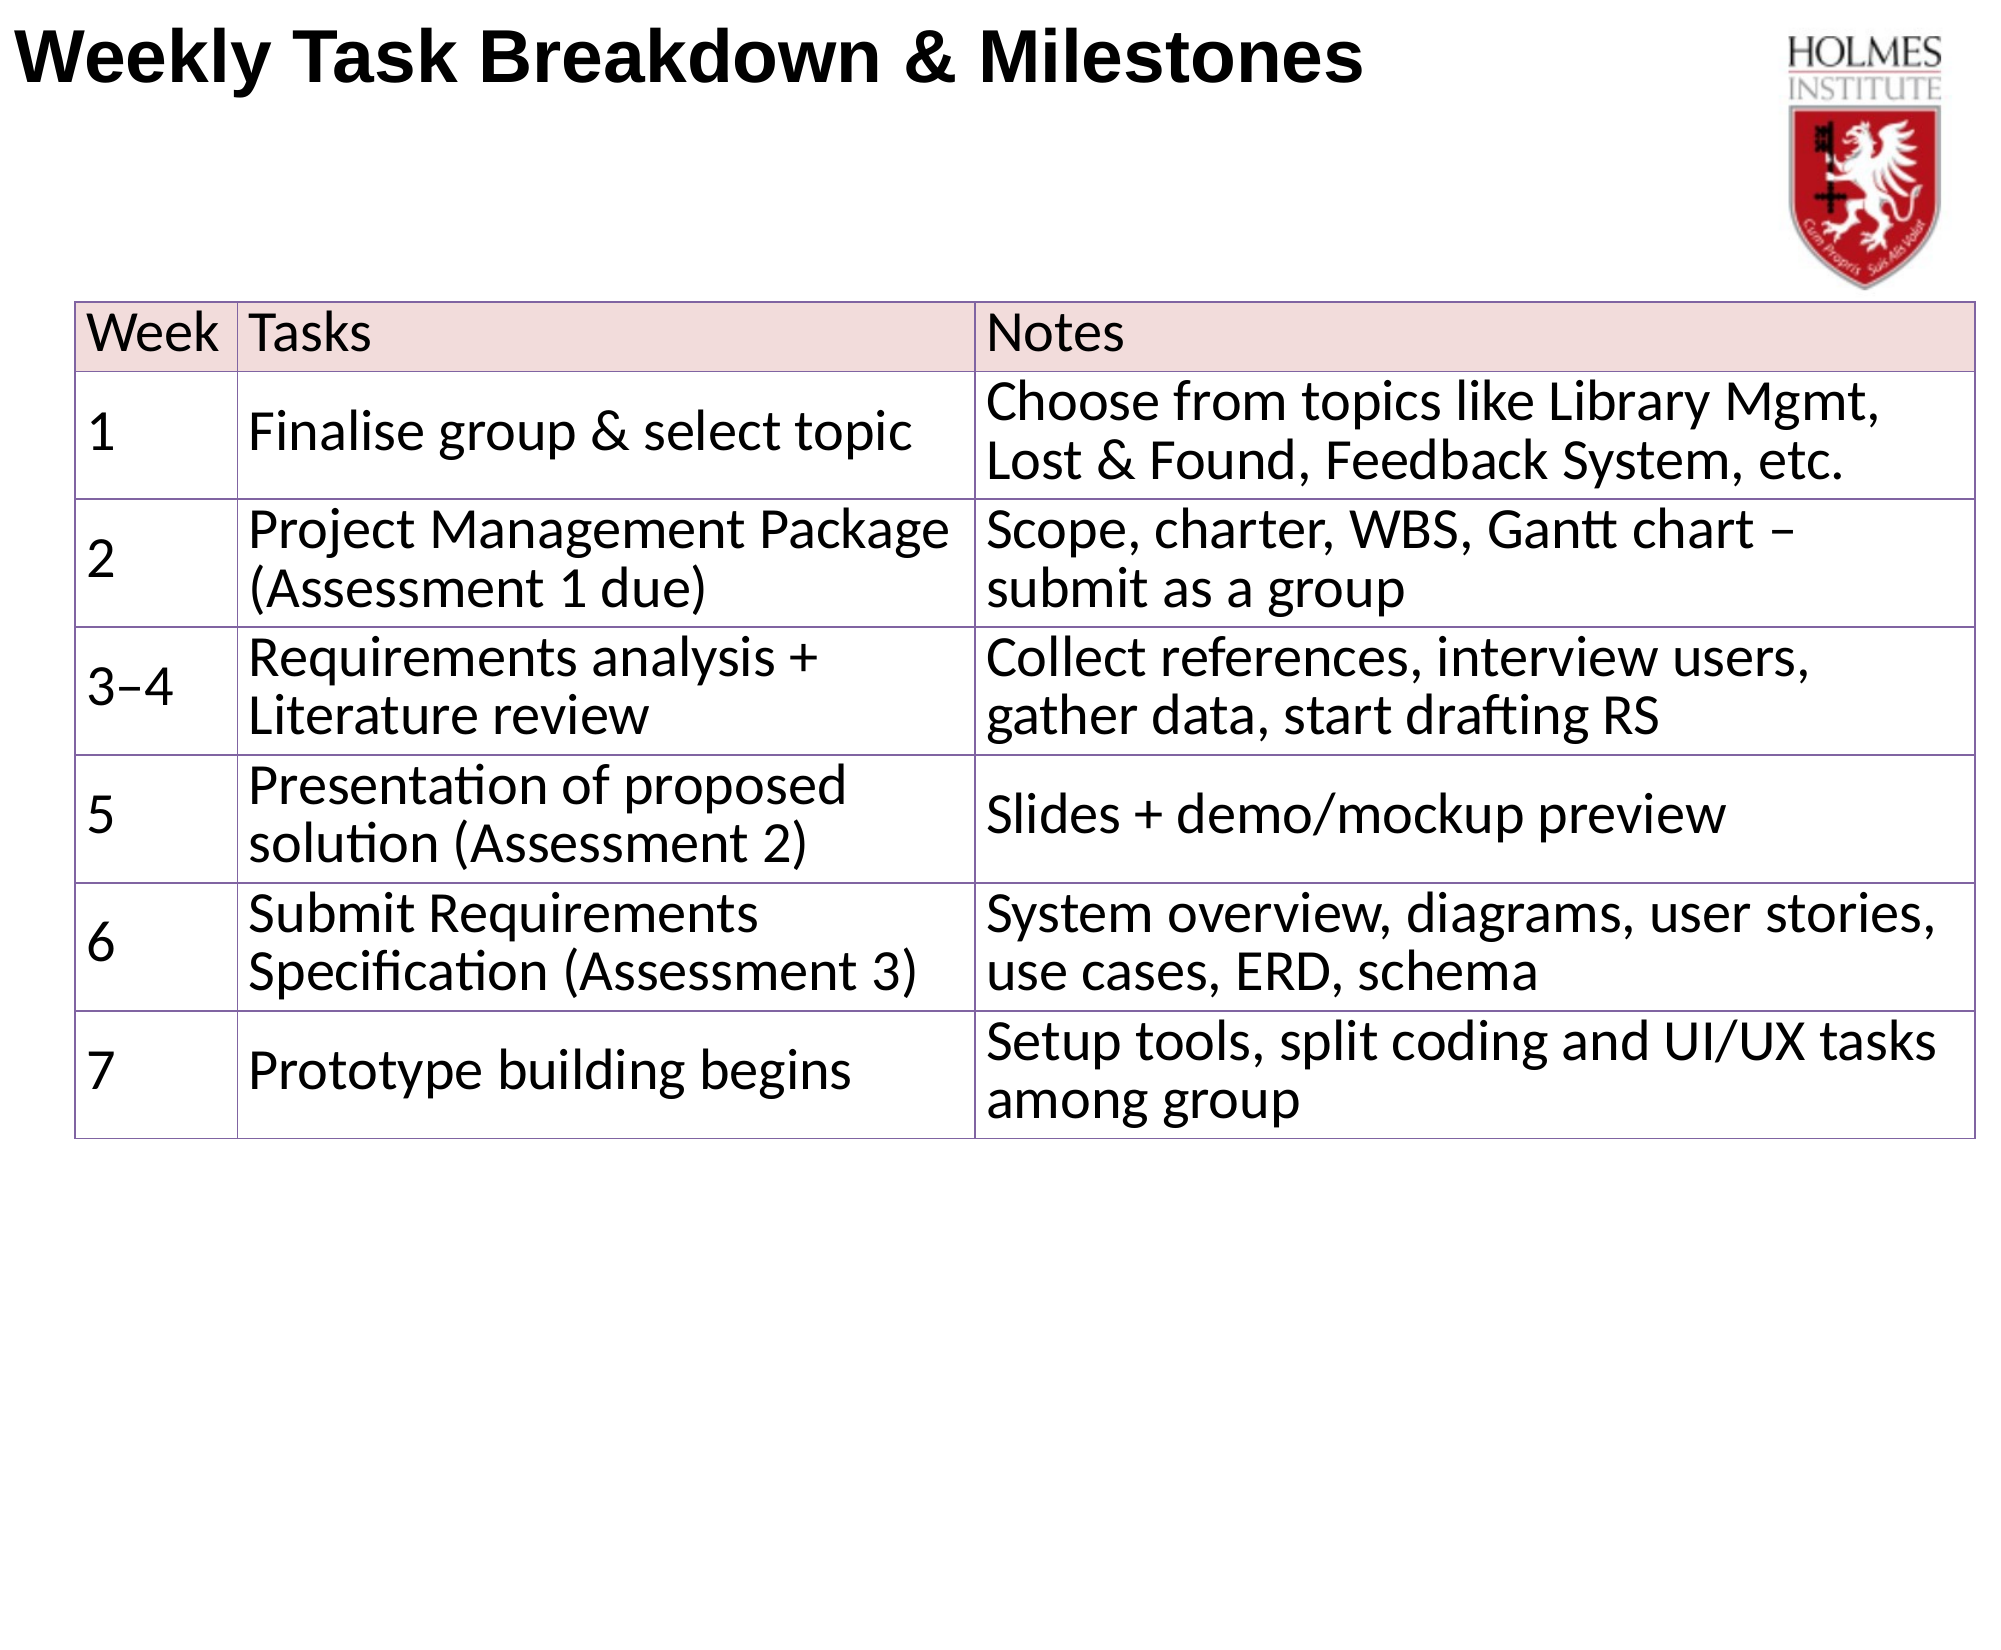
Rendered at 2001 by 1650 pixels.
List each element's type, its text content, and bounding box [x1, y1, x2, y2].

table_cell Finalise group & select topic [238, 372, 974, 498]
table_cell 6 [76, 884, 237, 1010]
table_cell Slides + demo/mockup preview [976, 756, 1974, 882]
table_cell Collect references, interview users, gather data, start drafting RS [976, 628, 1974, 754]
table_cell Prototype building begins [238, 1012, 974, 1138]
table_cell 5 [76, 756, 237, 882]
table_cell Requirements analysis + Literature review [238, 628, 974, 754]
table_cell 1 [76, 372, 237, 498]
table_cell 7 [76, 1012, 237, 1138]
text_box Weekly Task Breakdown & Milestones [0, 0, 1680, 105]
table_header Notes [976, 303, 1974, 371]
table_cell 3–4 [76, 628, 237, 754]
table_cell Choose from topics like Library Mgmt, Lost & Found, Feedback System, etc. [976, 372, 1974, 498]
table_cell System overview, diagrams, user stories, use cases, ERD, schema [976, 884, 1974, 1010]
picture [1682, 0, 2000, 313]
table_cell Presentation of proposed solution (Assessment 2) [238, 756, 974, 882]
table_header Tasks [238, 303, 974, 371]
table_header Week [76, 303, 237, 371]
table_cell Setup tools, split coding and UI/UX tasks among group [976, 1012, 1974, 1138]
table_cell 2 [76, 500, 237, 626]
table_cell Submit Requirements Specification (Assessment 3) [238, 884, 974, 1010]
table_cell Project Management Package (Assessment 1 due) [238, 500, 974, 626]
table_cell Scope, charter, WBS, Gantt chart – submit as a group [976, 500, 1974, 626]
